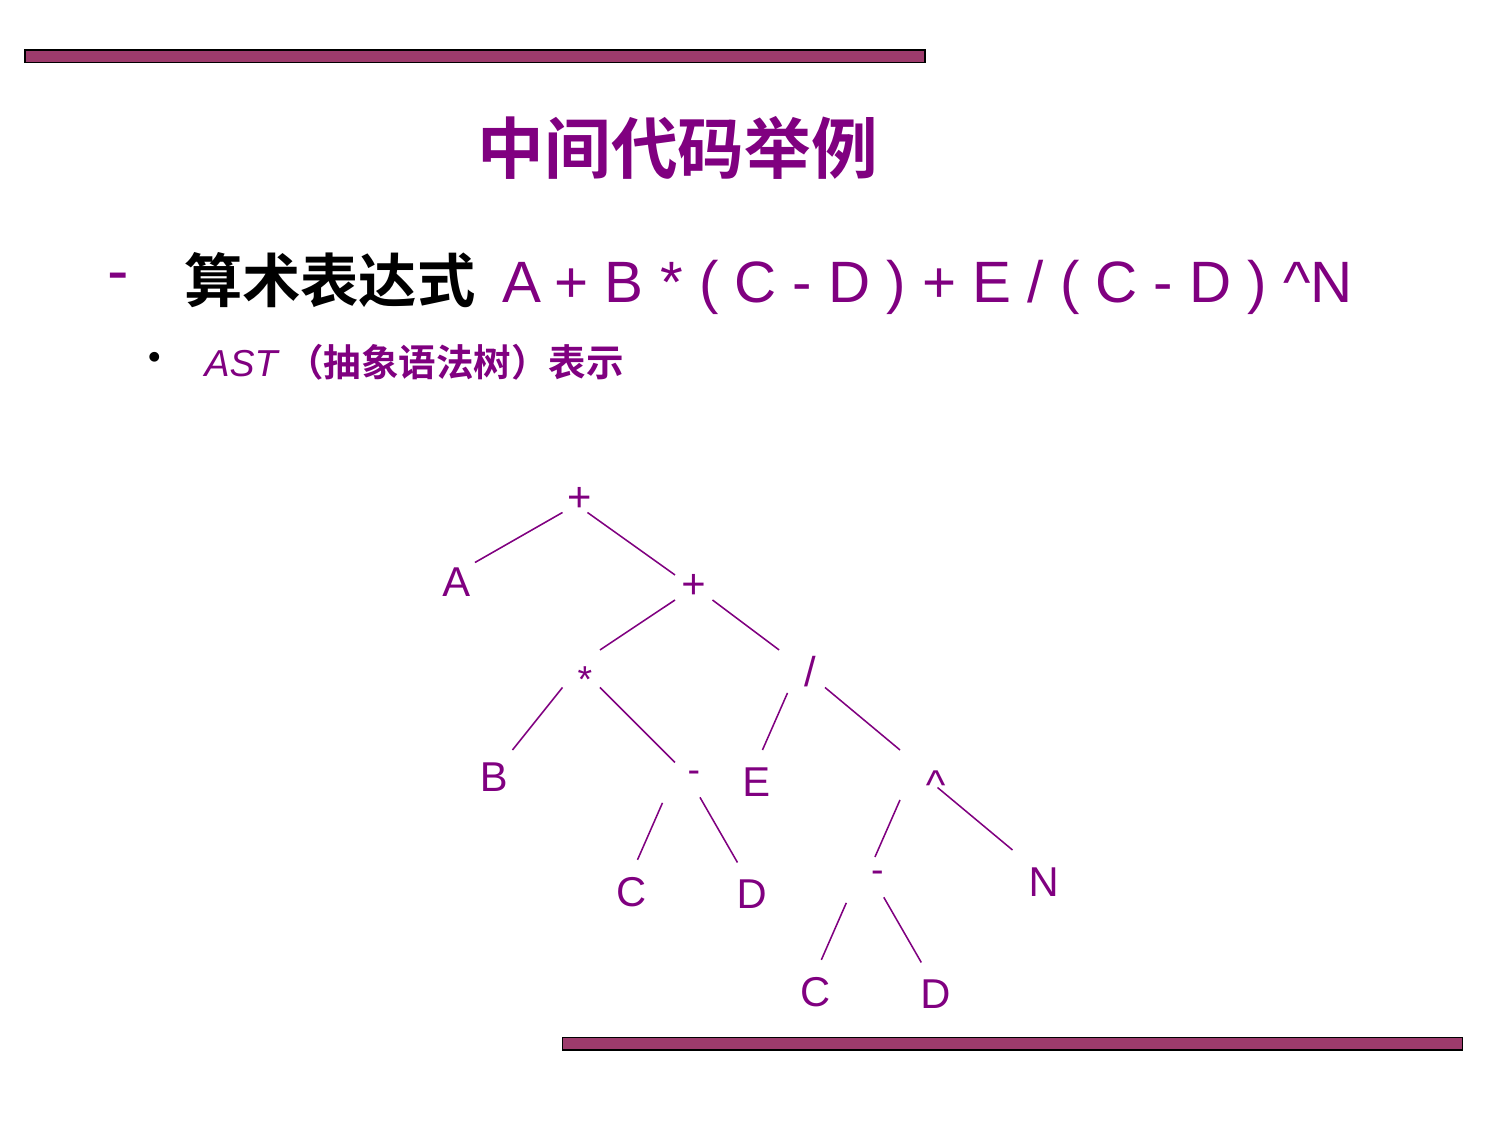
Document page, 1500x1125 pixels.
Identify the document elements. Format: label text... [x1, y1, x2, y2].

text_box A [424, 547, 488, 613]
text_box / [782, 637, 838, 703]
text_box 中间代码举例 [77, 99, 1248, 195]
text_box * [557, 647, 613, 708]
text_box ^ [896, 750, 975, 815]
text_box - [662, 737, 725, 798]
text_box + [546, 462, 613, 528]
text_box 算术表达式 A + B * ( C - D ) + E / ( C - D ) ^N AST（抽象语法树）表示 [93, 236, 1382, 392]
text_box C [599, 857, 663, 923]
text_box D [896, 959, 975, 1025]
text_box + [662, 549, 725, 615]
text_box - [846, 837, 909, 898]
text_box B [462, 741, 525, 807]
text_box D [712, 859, 792, 925]
text_box E [724, 747, 788, 813]
text_box N [1012, 847, 1075, 913]
text_box C [783, 957, 847, 1023]
